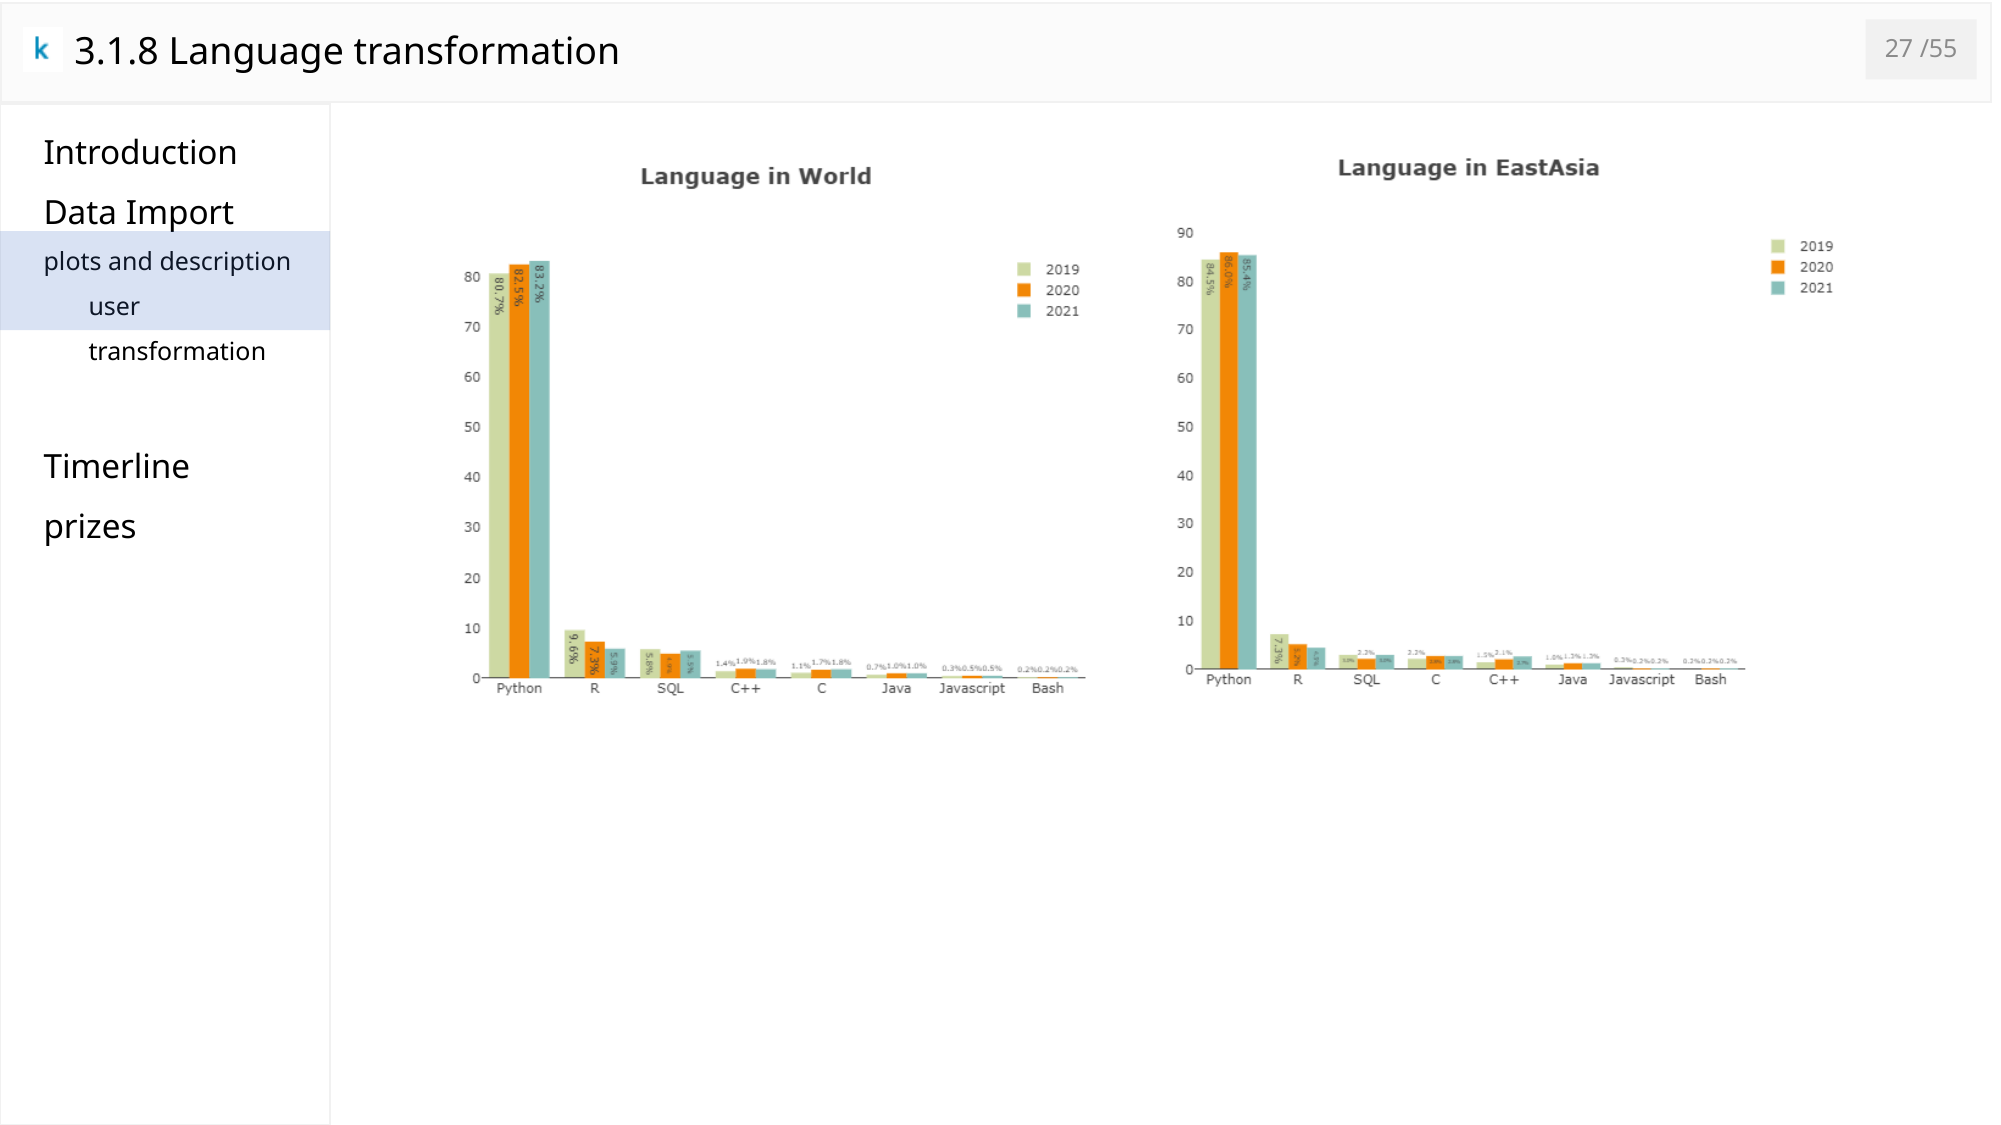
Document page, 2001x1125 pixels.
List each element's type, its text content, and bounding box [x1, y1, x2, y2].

text_box 3.1.8 Language transformation [0, 0, 2000, 100]
picture [1162, 156, 1866, 716]
text_box Introduction Data Import plots and description user transformation Timerline prizes [0, 103, 331, 230]
text_box [0, 230, 331, 331]
slide_number 27 [1865, 19, 1977, 80]
text_box Introduction Data Import plots and description user transformation Timerline prizes [0, 331, 331, 1125]
picture [439, 150, 1110, 715]
